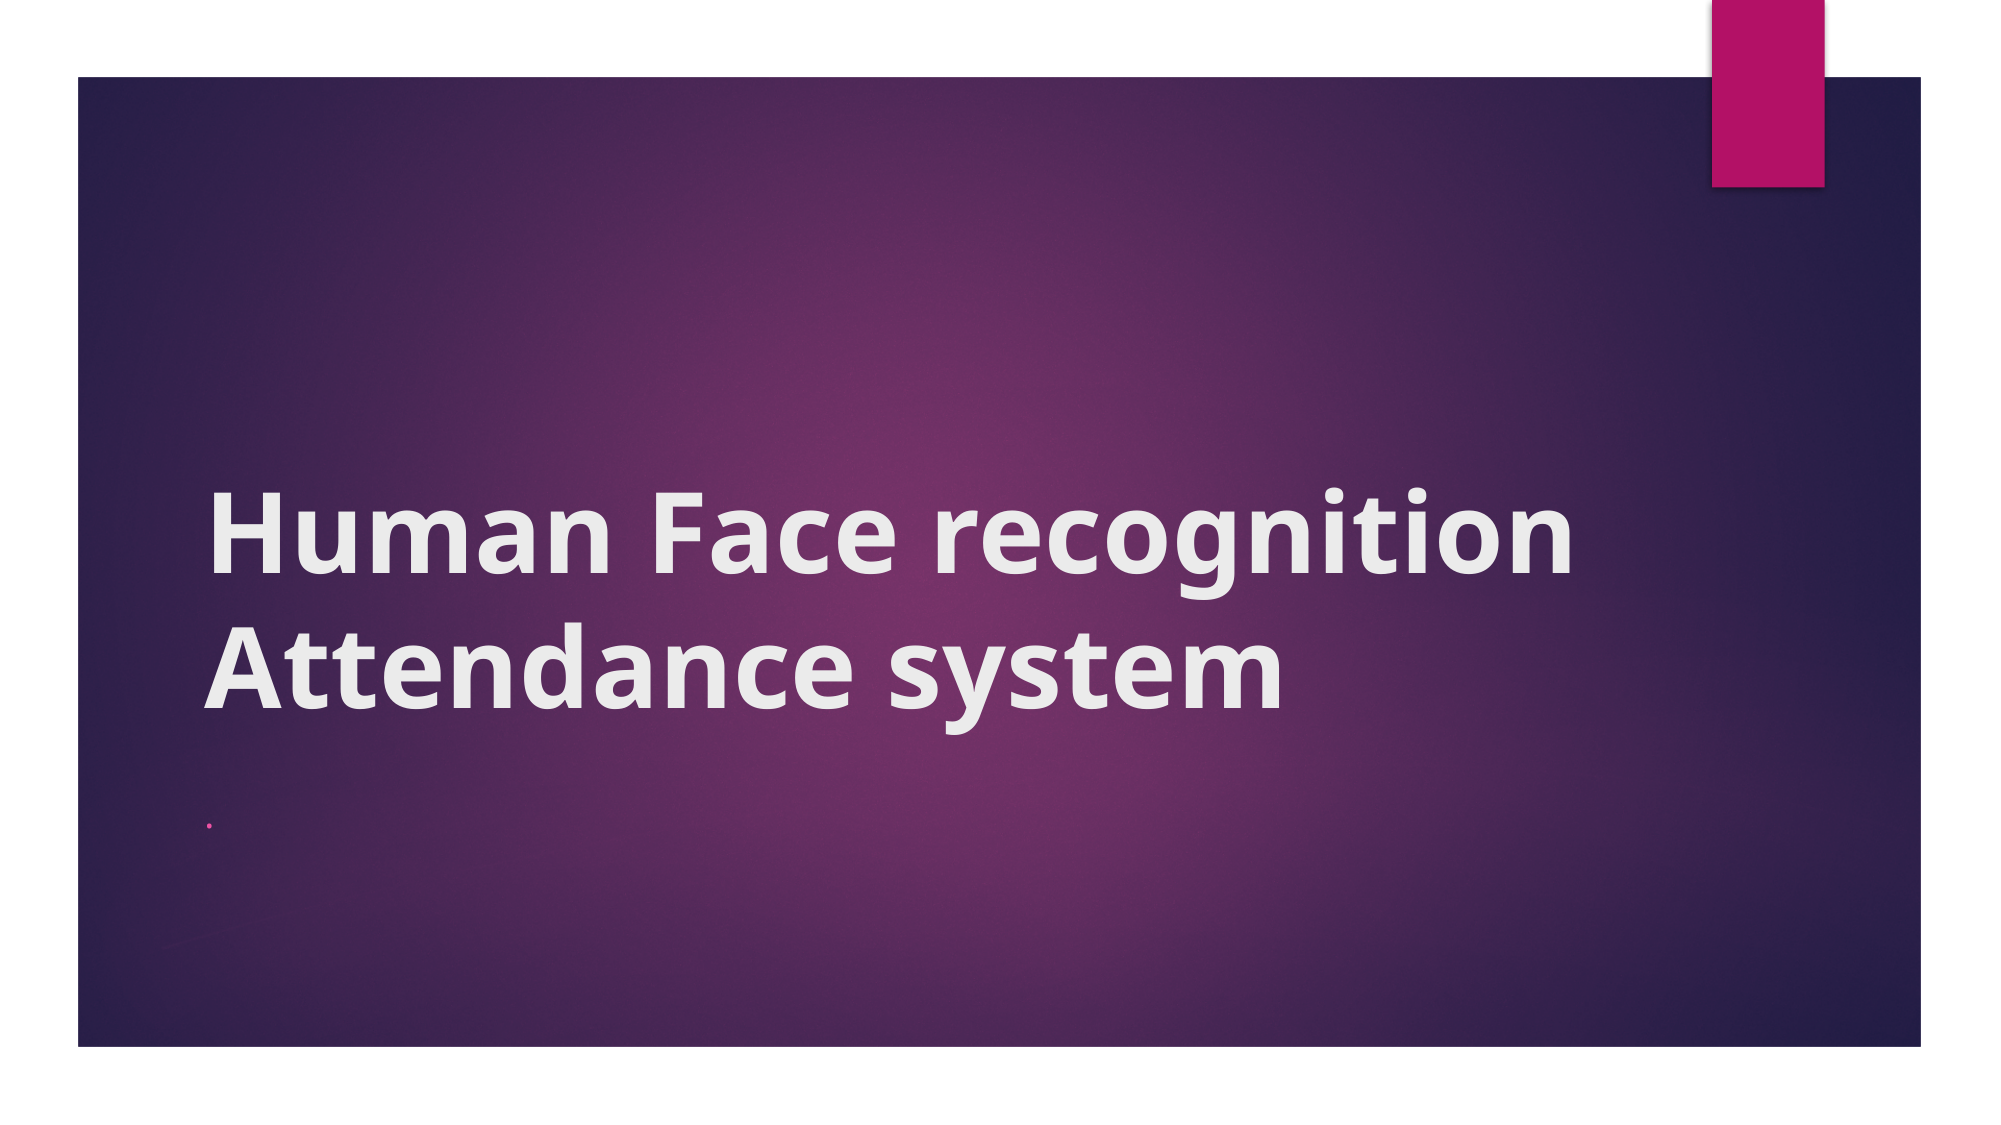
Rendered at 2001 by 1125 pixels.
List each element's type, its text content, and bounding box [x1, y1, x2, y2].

subtitle . [189, 783, 1638, 925]
title Human Face recognition Attendance system [189, 344, 1638, 783]
